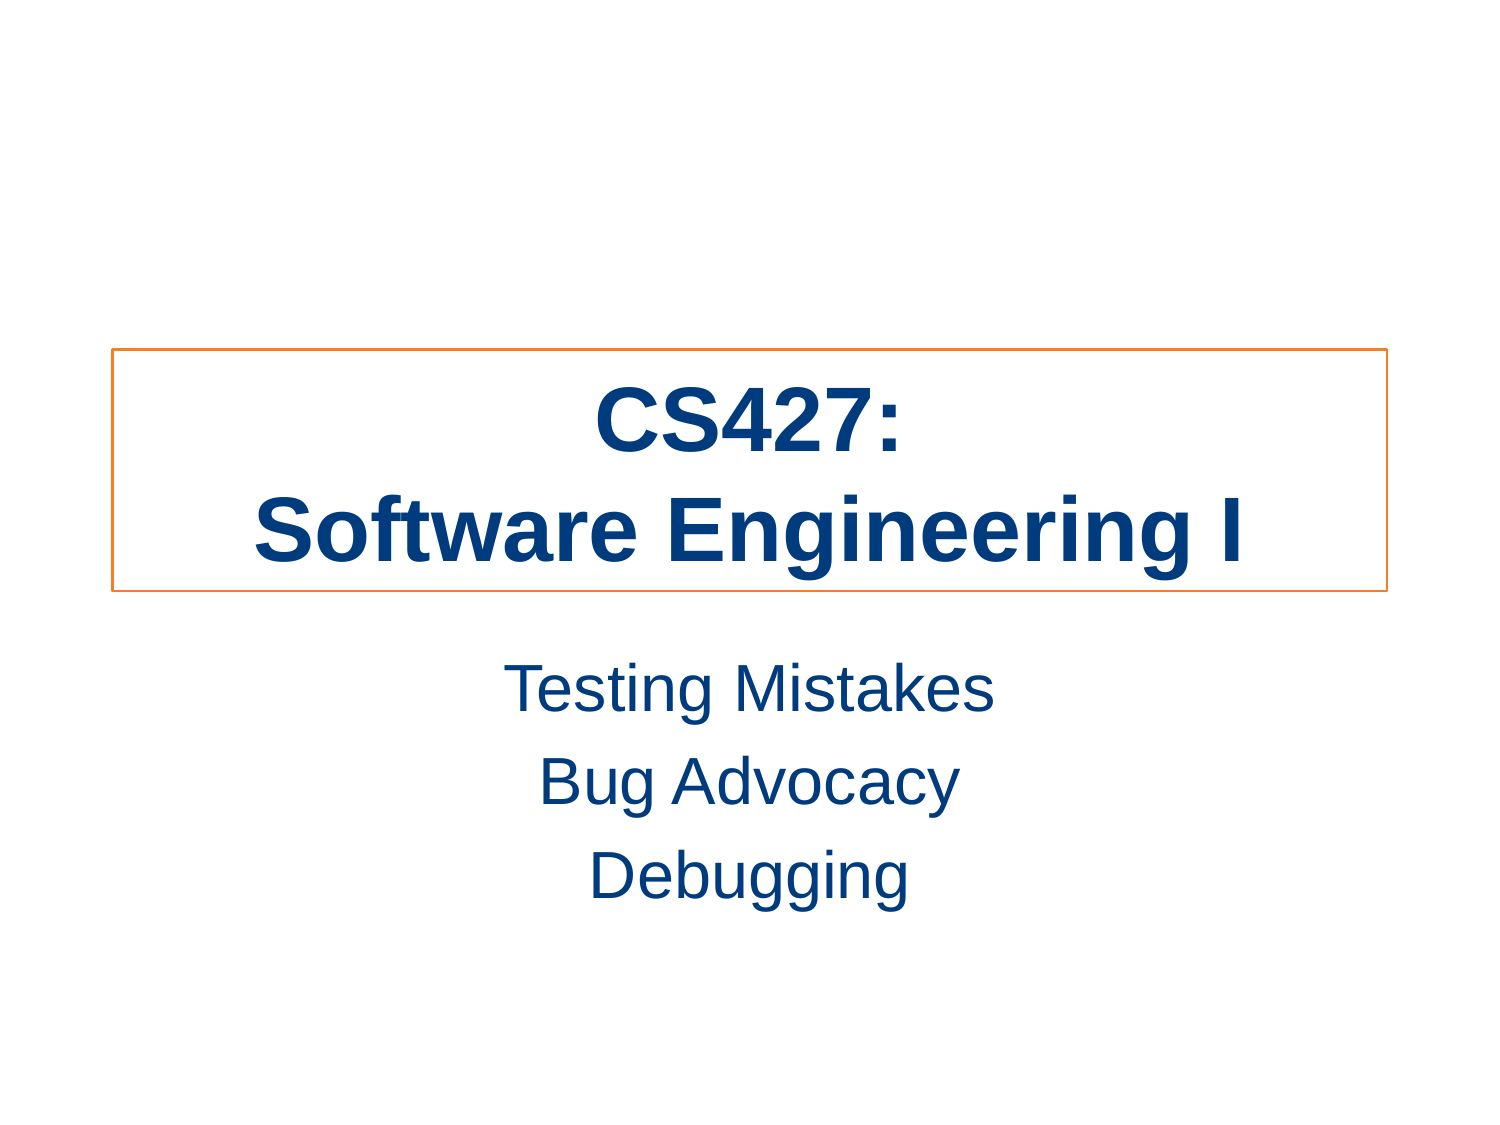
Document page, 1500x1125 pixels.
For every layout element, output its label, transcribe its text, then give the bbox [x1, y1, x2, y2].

subtitle Testing Mistakes Bug Advocacy Debugging [225, 637, 1275, 925]
title CS427: Software Engineering I [111, 348, 1388, 592]
